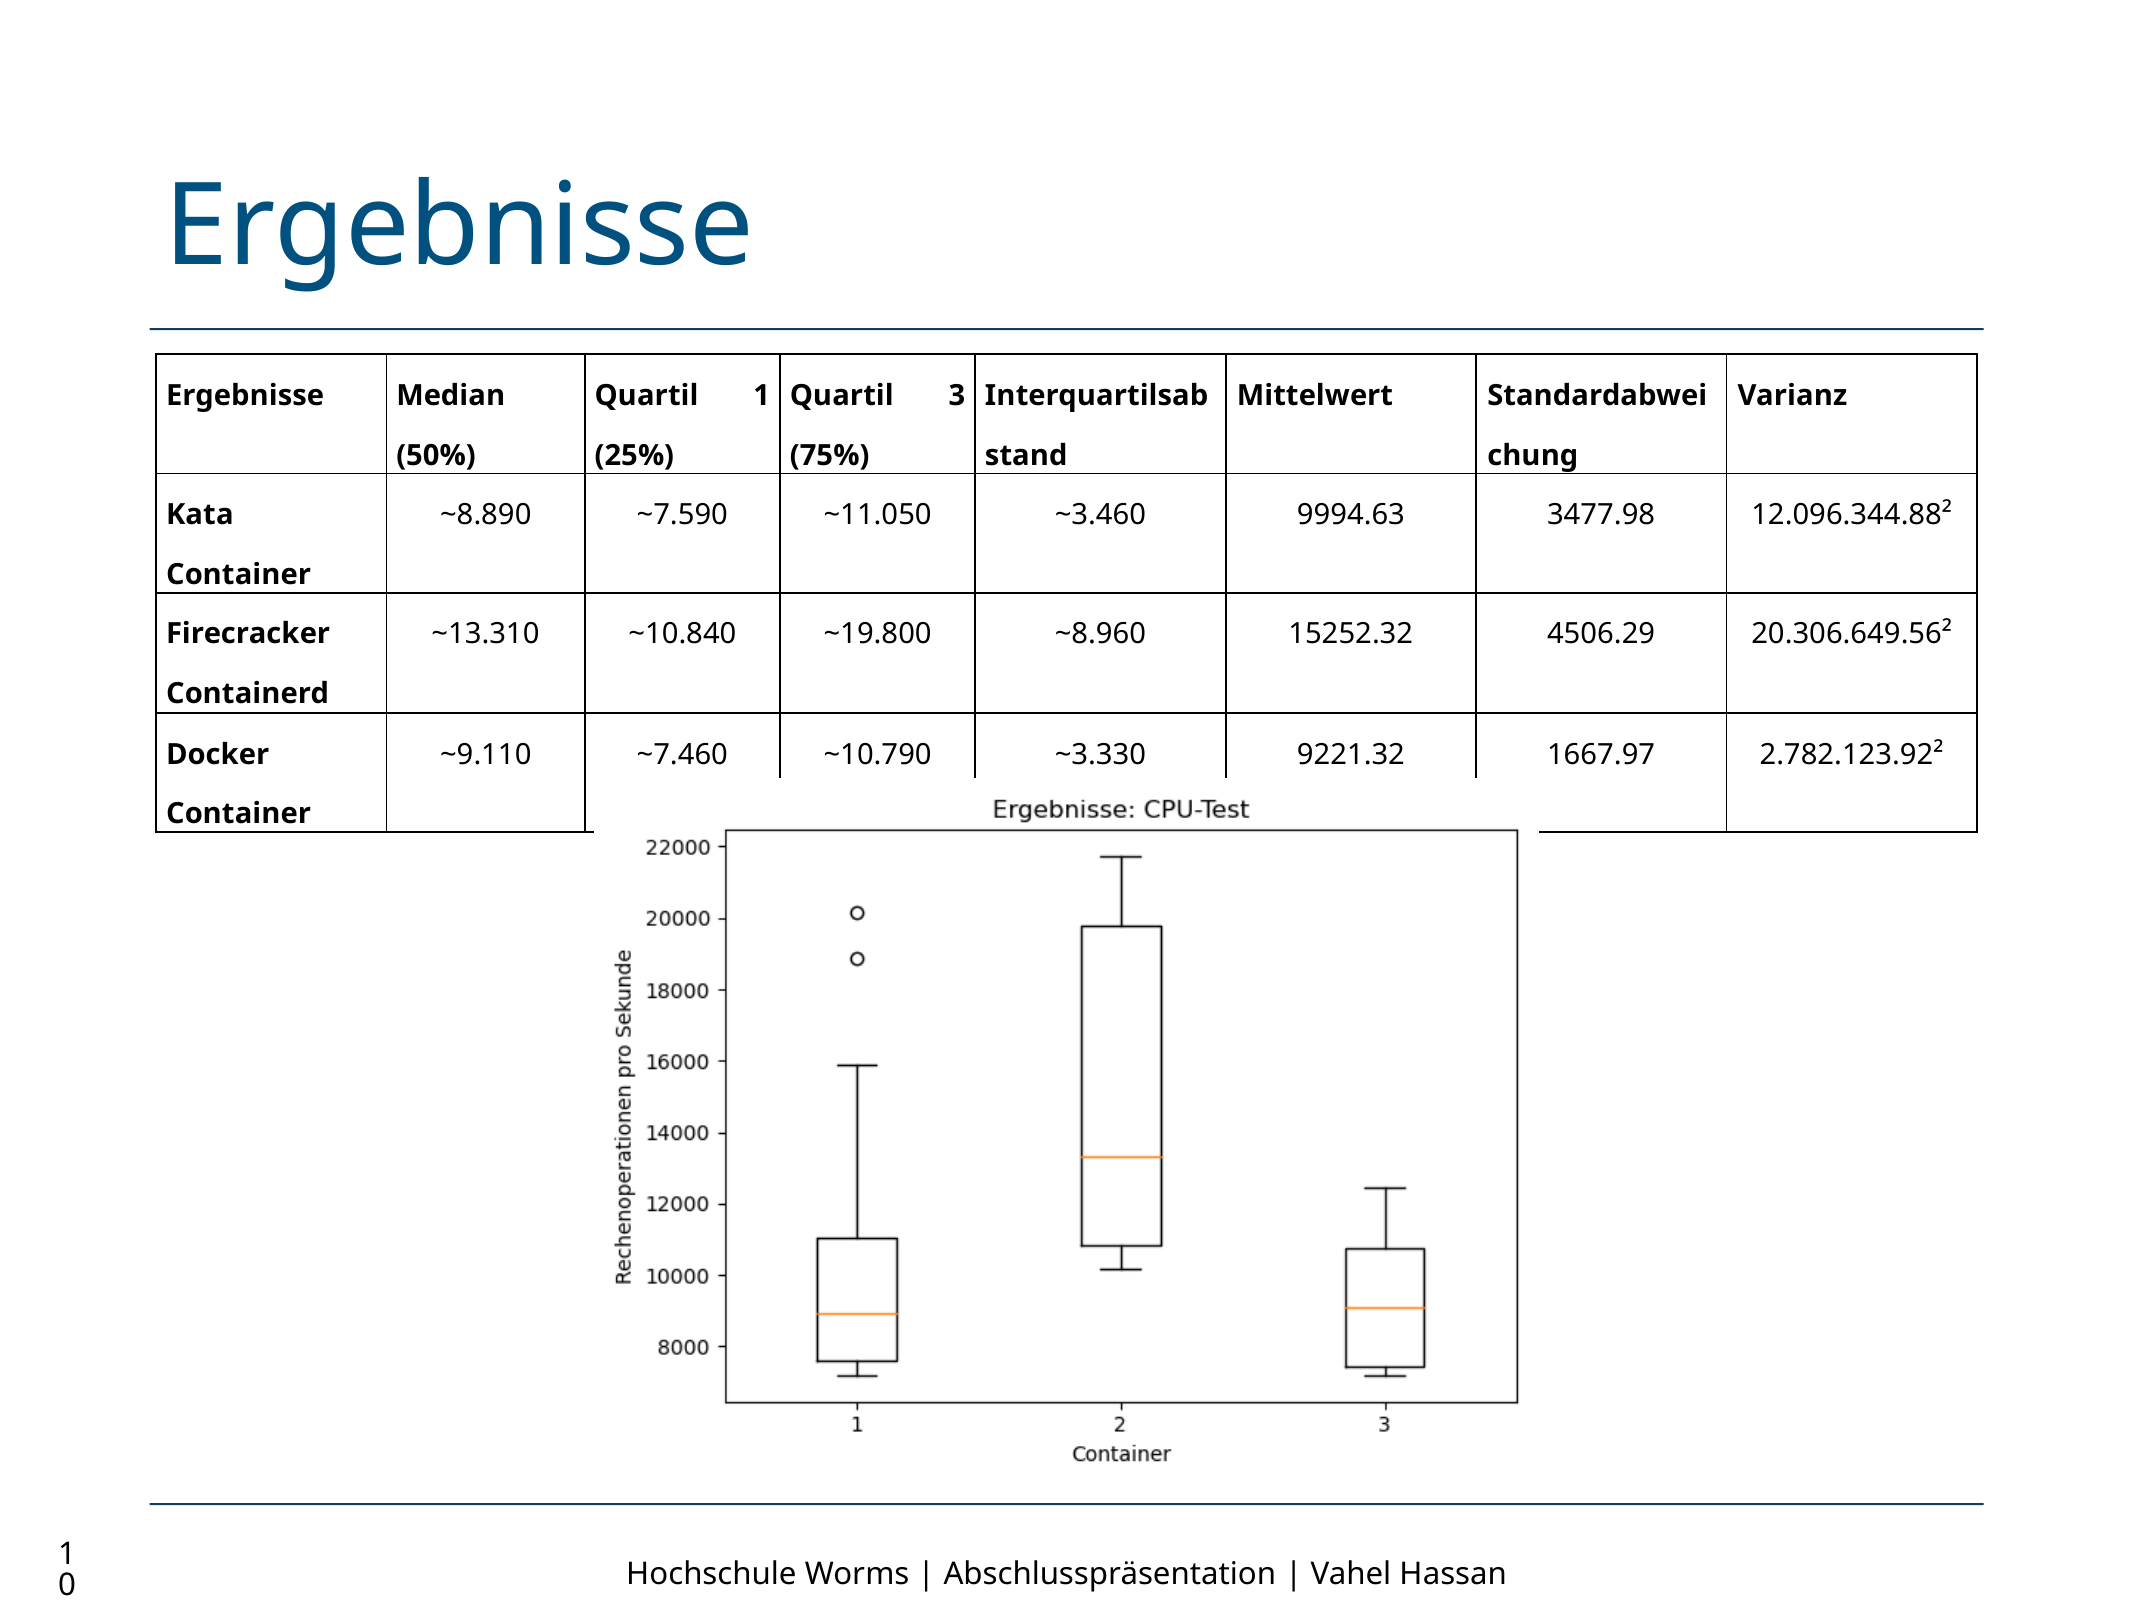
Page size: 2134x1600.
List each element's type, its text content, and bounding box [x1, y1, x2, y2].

picture [594, 778, 1540, 1488]
table_cell ~11.050 [781, 474, 974, 592]
table_cell 1667.97 [1477, 714, 1726, 831]
table_cell ~10.790 [781, 714, 974, 778]
table_cell 9221.32 [1227, 714, 1475, 778]
table_cell ~8.960 [976, 594, 1225, 712]
table_cell ~9.110 [387, 714, 584, 831]
table_cell Kata Container [157, 474, 386, 592]
table_cell ~7.460 [586, 714, 779, 831]
table_cell ~3.330 [976, 714, 1225, 778]
table_header Ergebnisse [157, 355, 386, 473]
table_cell ~13.310 [387, 594, 584, 712]
table_cell 2.782.123.92² [1727, 714, 1976, 831]
table_cell 20.306.649.56² [1727, 594, 1976, 712]
table_cell 3477.98 [1477, 474, 1726, 592]
table_header Median (50%) [387, 355, 584, 473]
slide_number 10 [49, 1524, 90, 1580]
table_cell ~10.840 [586, 594, 779, 712]
table_header Mittelwert [1227, 355, 1475, 473]
table_cell ~3.460 [976, 474, 1225, 592]
table_header Interquartilsabstand [976, 355, 1225, 473]
table_cell 12.096.344.88² [1727, 474, 1976, 592]
table_header Quartil 1 (25%) [586, 355, 779, 473]
table_header Quartil 3 (75%) [781, 355, 974, 473]
title Ergebnisse [155, 41, 1978, 353]
table_cell 15252.32 [1227, 594, 1475, 712]
table_cell Firecracker Containerd [157, 594, 386, 712]
table_cell ~7.590 [586, 474, 779, 592]
table_header Standardabweichung [1477, 355, 1726, 473]
table_cell ~19.800 [781, 594, 974, 712]
table_cell 4506.29 [1477, 594, 1726, 712]
table_cell Docker Container [157, 714, 386, 831]
table_cell 9994.63 [1227, 474, 1475, 592]
table_header Varianz [1727, 355, 1976, 473]
table_cell ~8.890 [387, 474, 584, 592]
